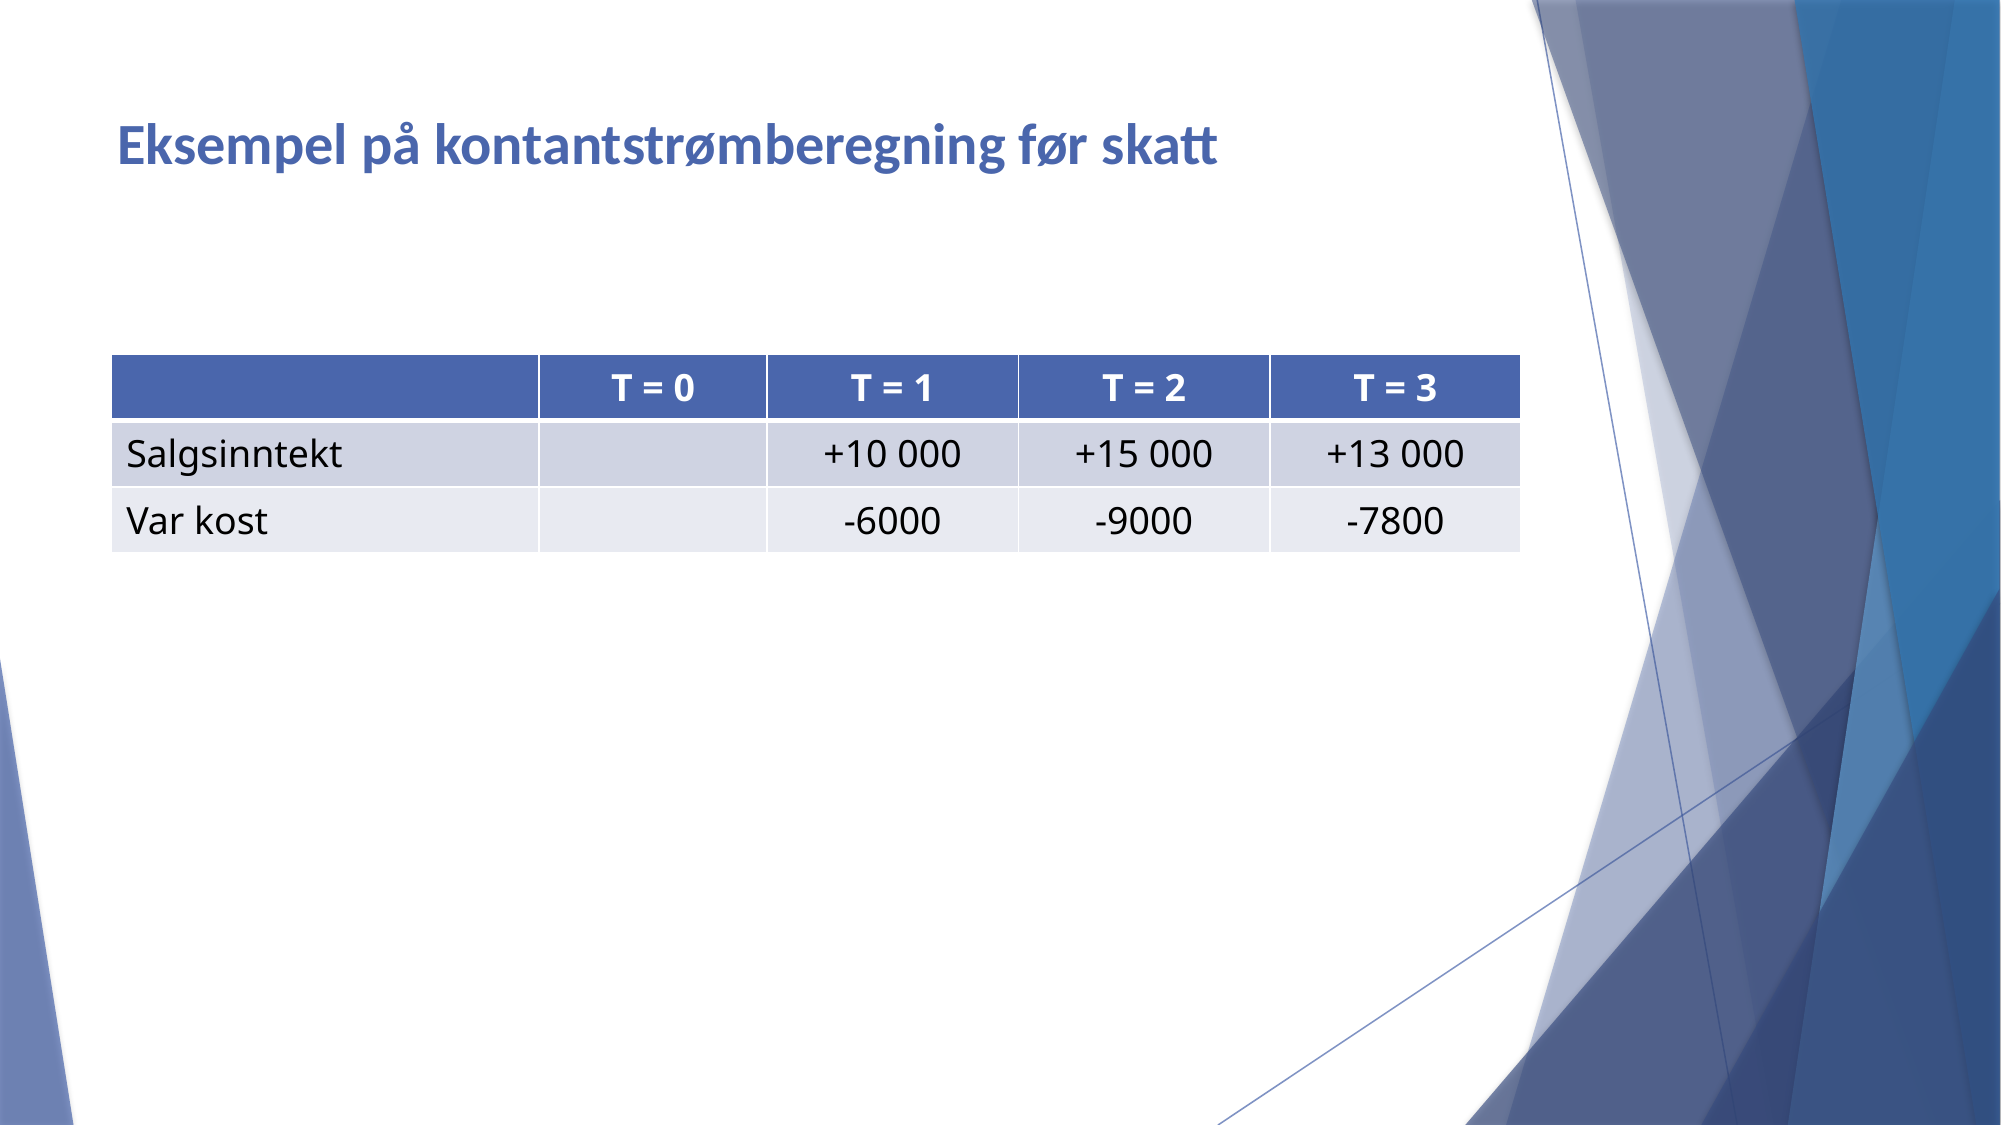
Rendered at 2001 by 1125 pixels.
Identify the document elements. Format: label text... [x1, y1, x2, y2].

table_cell Salgsinntekt [112, 423, 538, 486]
table_cell -9000 [1019, 488, 1269, 552]
table_header T = 0 [540, 355, 766, 418]
table_header T = 1 [768, 355, 1018, 418]
table_header T = 3 [1271, 355, 1520, 418]
table_cell Var kost [112, 488, 538, 552]
table_cell -7800 [1271, 488, 1520, 552]
table_header [112, 355, 538, 418]
table_cell [540, 488, 766, 552]
table_header T = 2 [1019, 355, 1269, 418]
table_cell +10 000 [768, 423, 1018, 486]
table_cell +13 000 [1271, 423, 1520, 486]
table_cell [540, 423, 766, 486]
text_box Eksempel på kontantstrømberegning før skatt [102, 113, 1513, 331]
table_cell -6000 [768, 488, 1018, 552]
table_cell +15 000 [1019, 423, 1269, 486]
